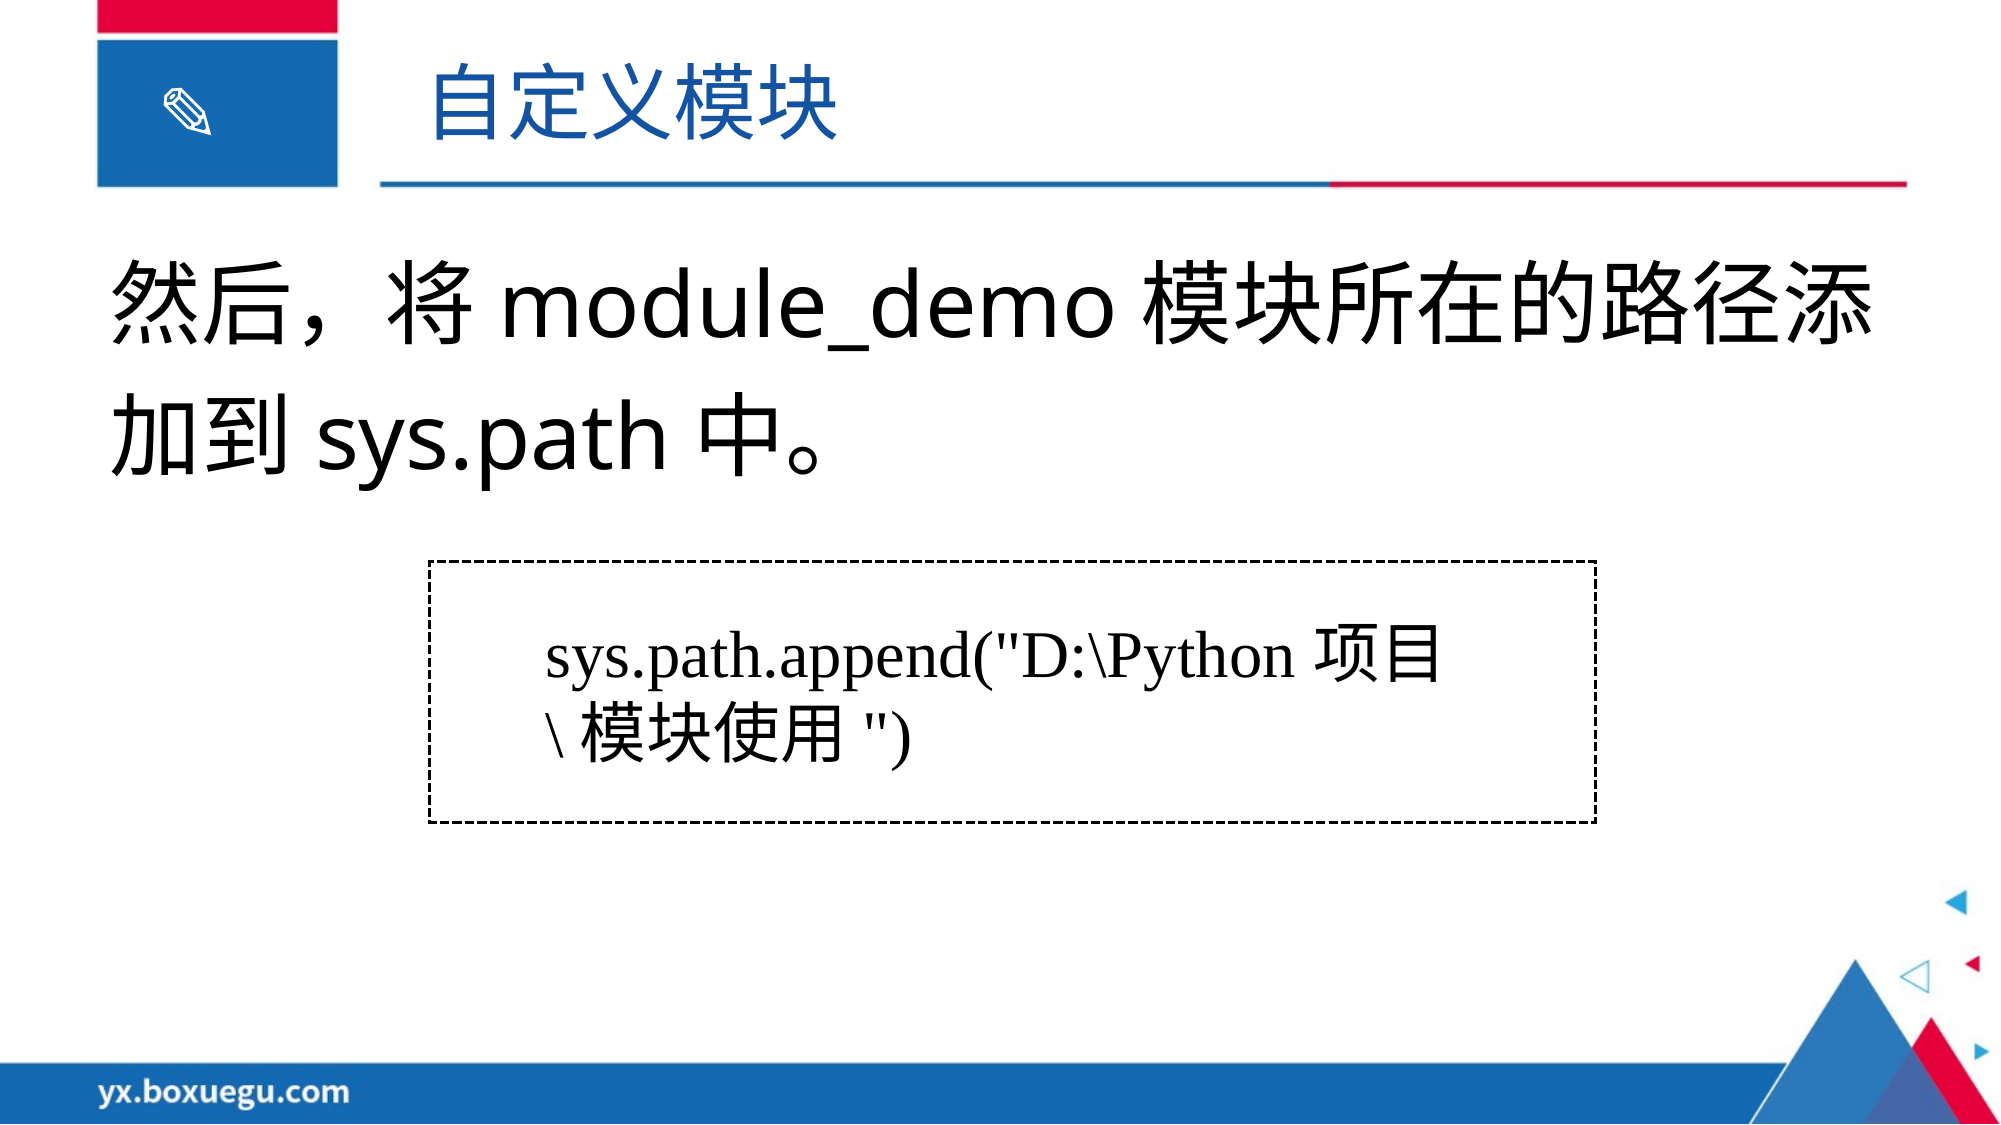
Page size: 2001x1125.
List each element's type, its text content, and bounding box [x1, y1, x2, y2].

text_box 然后，将module_demo模块所在的路径添加到sys.path中。 [94, 216, 1912, 496]
text_box [429, 561, 1596, 823]
text_box 自定义模块 [409, 43, 1292, 158]
picture [0, 0, 2000, 1124]
text_box sys.path.append("D:\Python项目\模块使用") [530, 603, 1476, 779]
